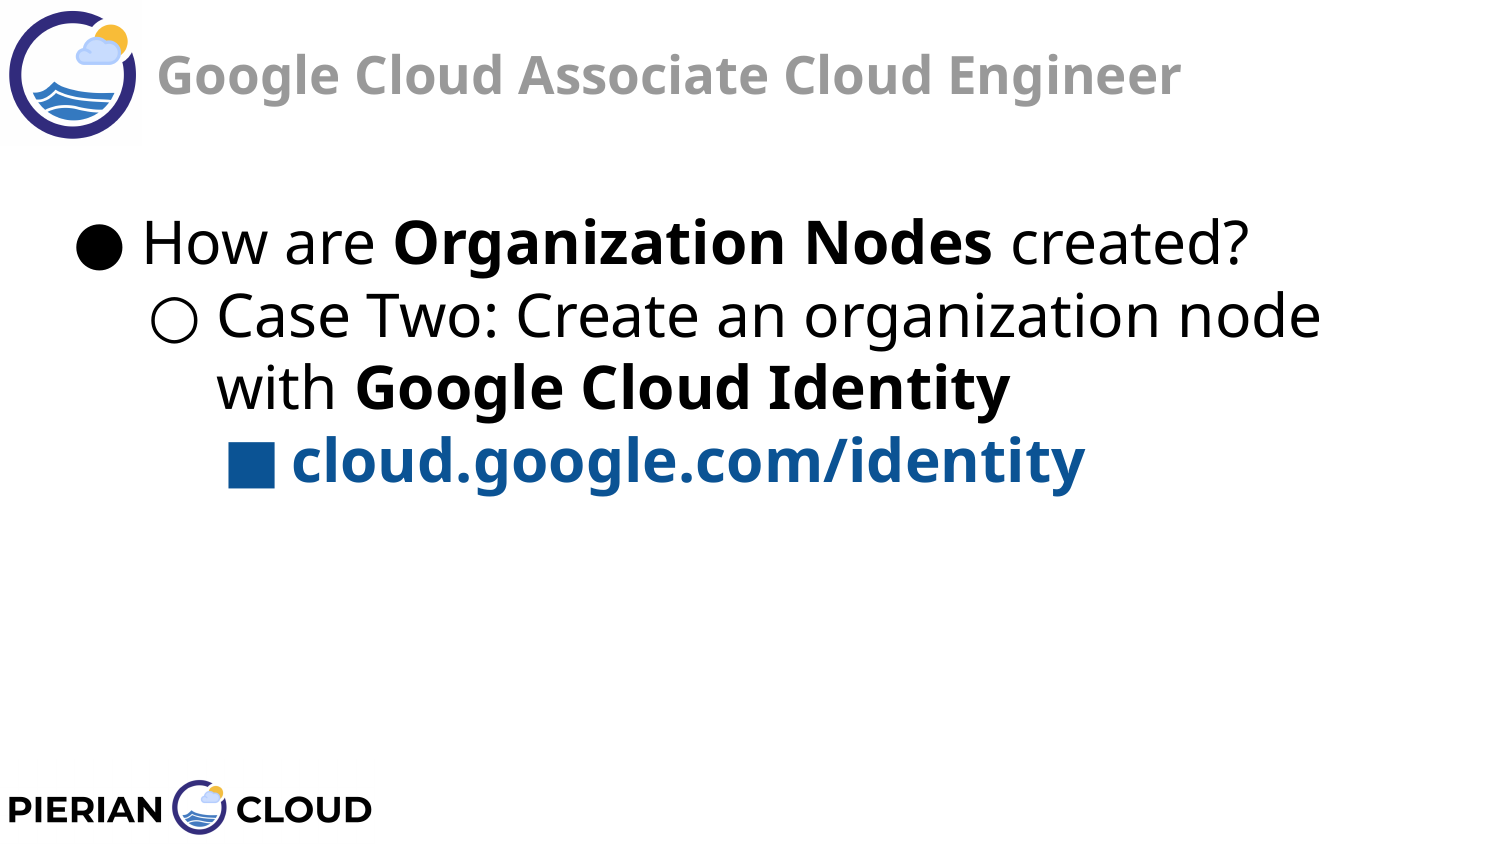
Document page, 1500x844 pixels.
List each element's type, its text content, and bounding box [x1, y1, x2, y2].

picture [0, 758, 375, 844]
picture [0, 0, 142, 146]
title Google Cloud Associate Cloud Engineer [146, 25, 1420, 120]
subtitle How are Organization Nodes created? Case Two: Create an organization node with Google Cloud Identity cloud.google.com/identity [51, 189, 1476, 750]
